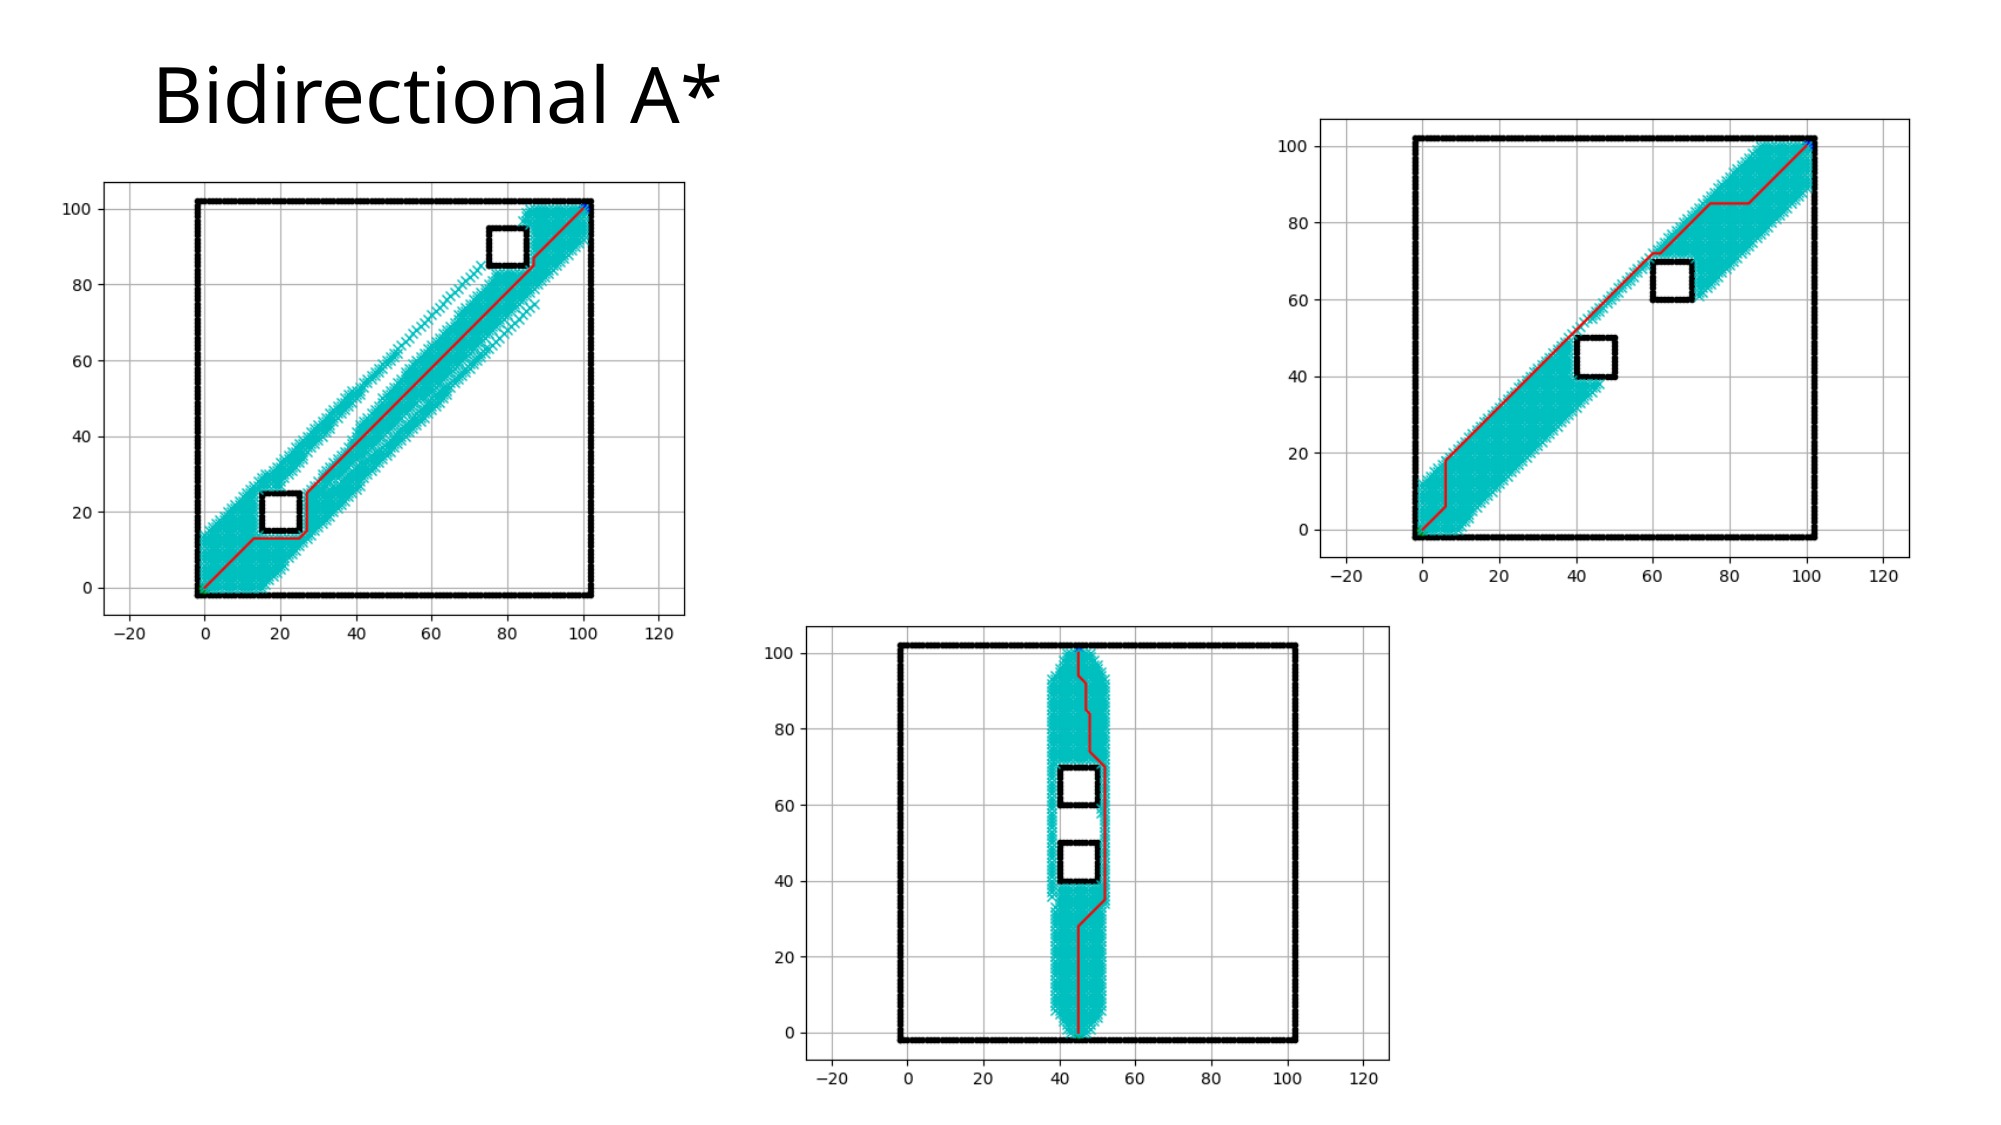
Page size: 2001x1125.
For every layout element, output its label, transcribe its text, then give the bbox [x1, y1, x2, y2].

title Bidirectional A* [137, 48, 1863, 149]
picture [1275, 114, 1919, 586]
picture [59, 174, 693, 646]
picture [762, 618, 1397, 1089]
